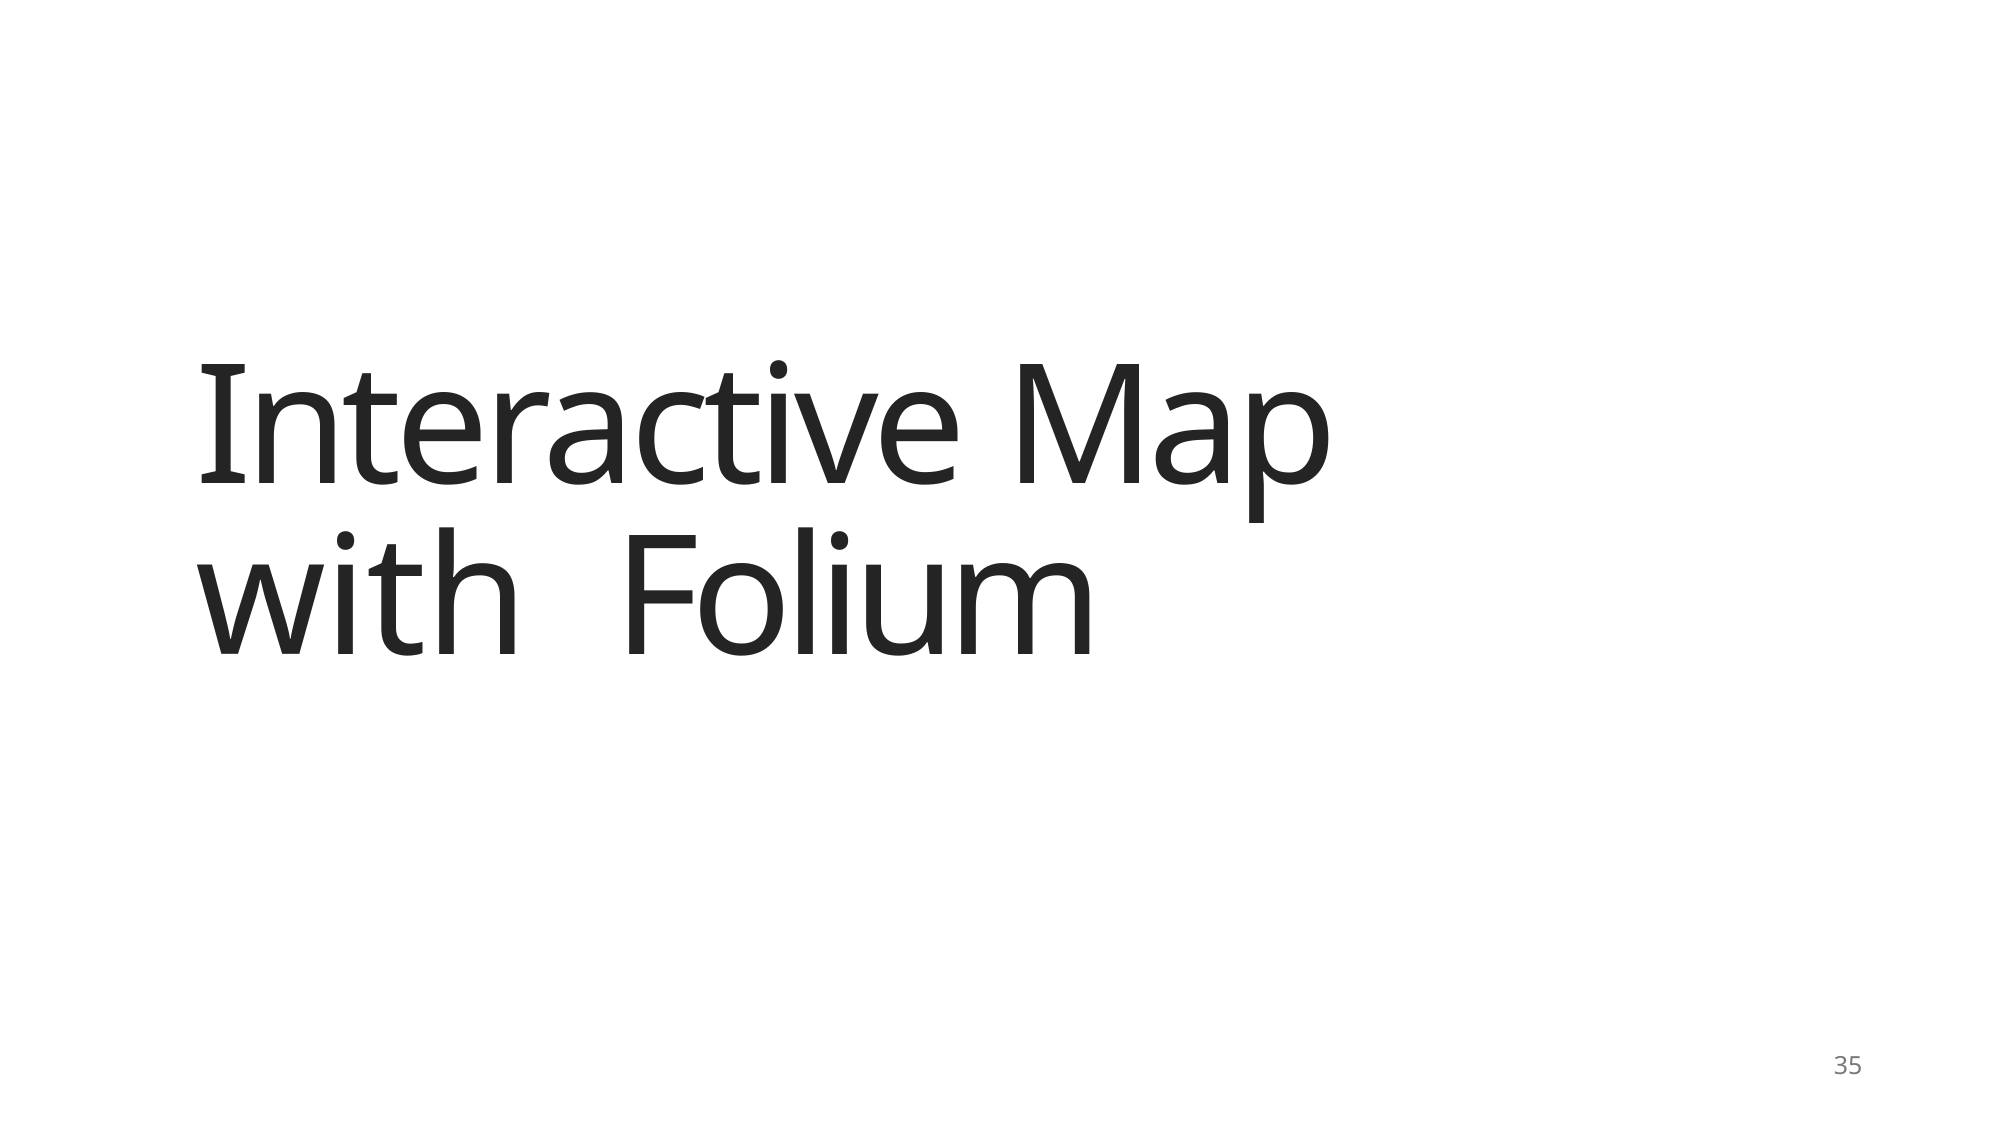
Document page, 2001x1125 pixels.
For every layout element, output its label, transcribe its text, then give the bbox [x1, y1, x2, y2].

slide_number 35 [1412, 746, 1863, 1125]
title Interactive Map with Folium [192, 313, 1563, 688]
